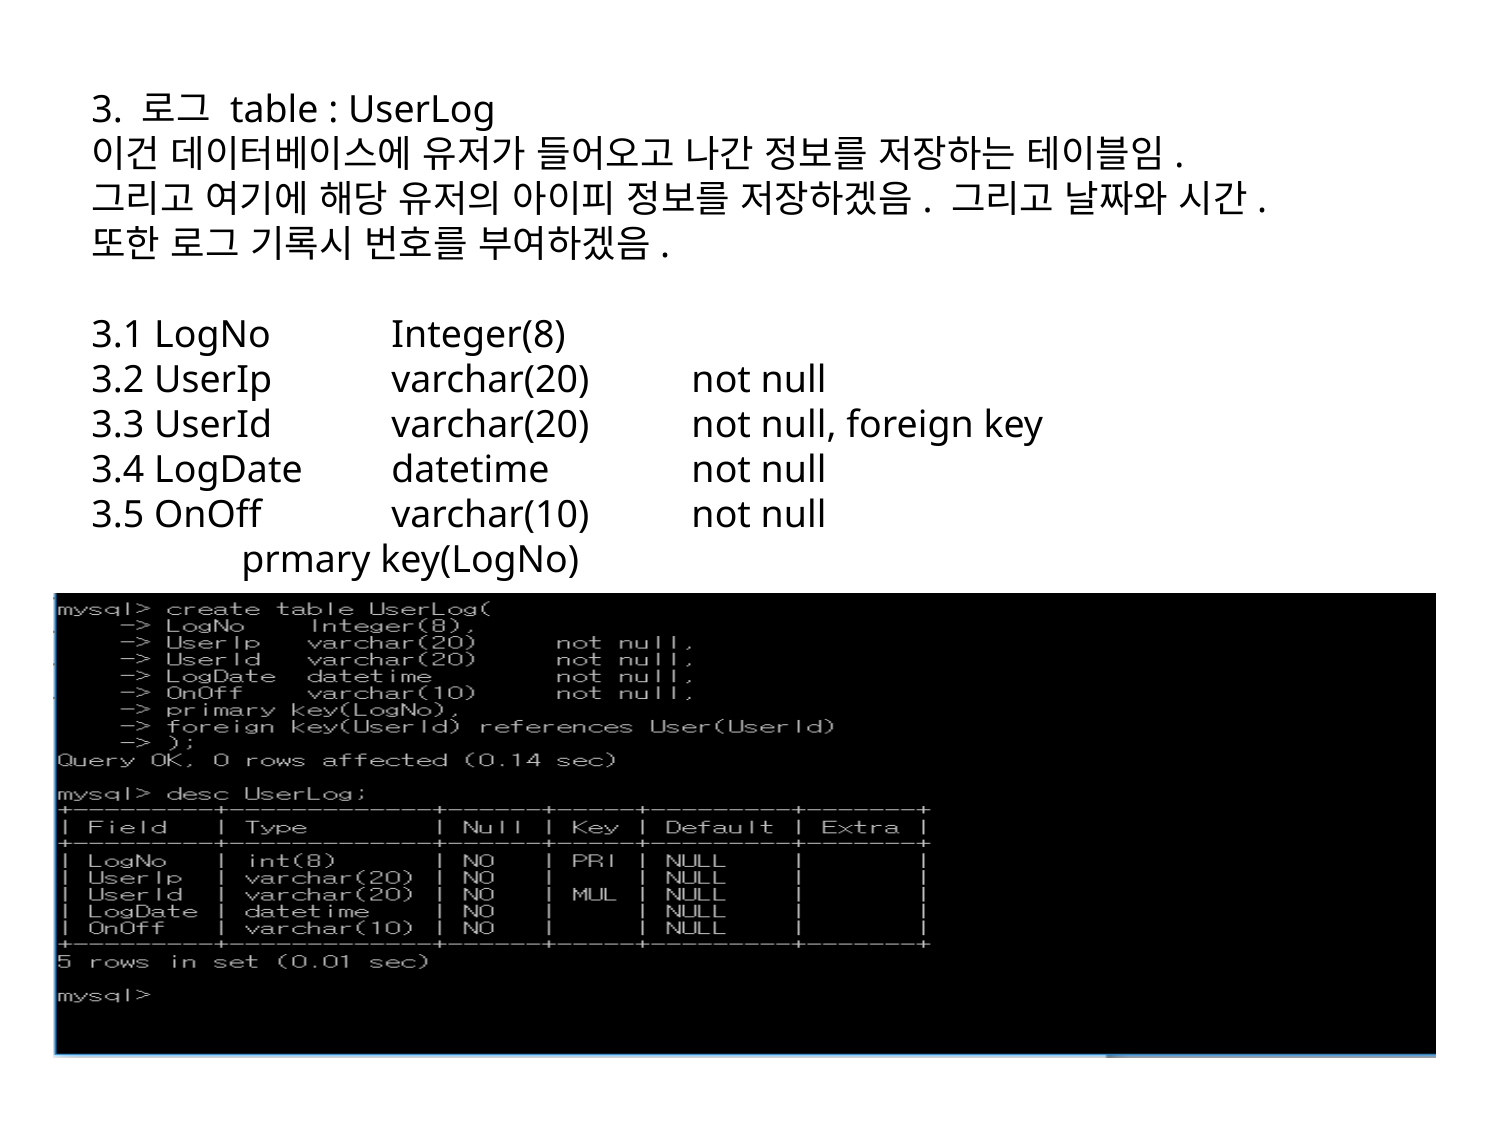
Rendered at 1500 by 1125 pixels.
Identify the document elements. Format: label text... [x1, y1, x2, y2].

picture [52, 592, 1436, 1058]
text_box 3. 로그 table : UserLog 이건 데이터베이스에 유저가 들어오고 나간 정보를 저장하는 테이블임. 그리고 여기에 해당 유저의 아이피 정보를 저장하겠음. 그리고 날짜와 시간. 또한 로그 기록시 번호를 부여하겠음. 3.1 LogNo Integer(8) 3.2 UserIp varchar(20) not null 3.3 UserId varchar(20) not null, foreign key 3.4 LogDate datetime not null 3.5 OnOff varchar(10) not null prmary key(LogNo) [76, 78, 1412, 588]
